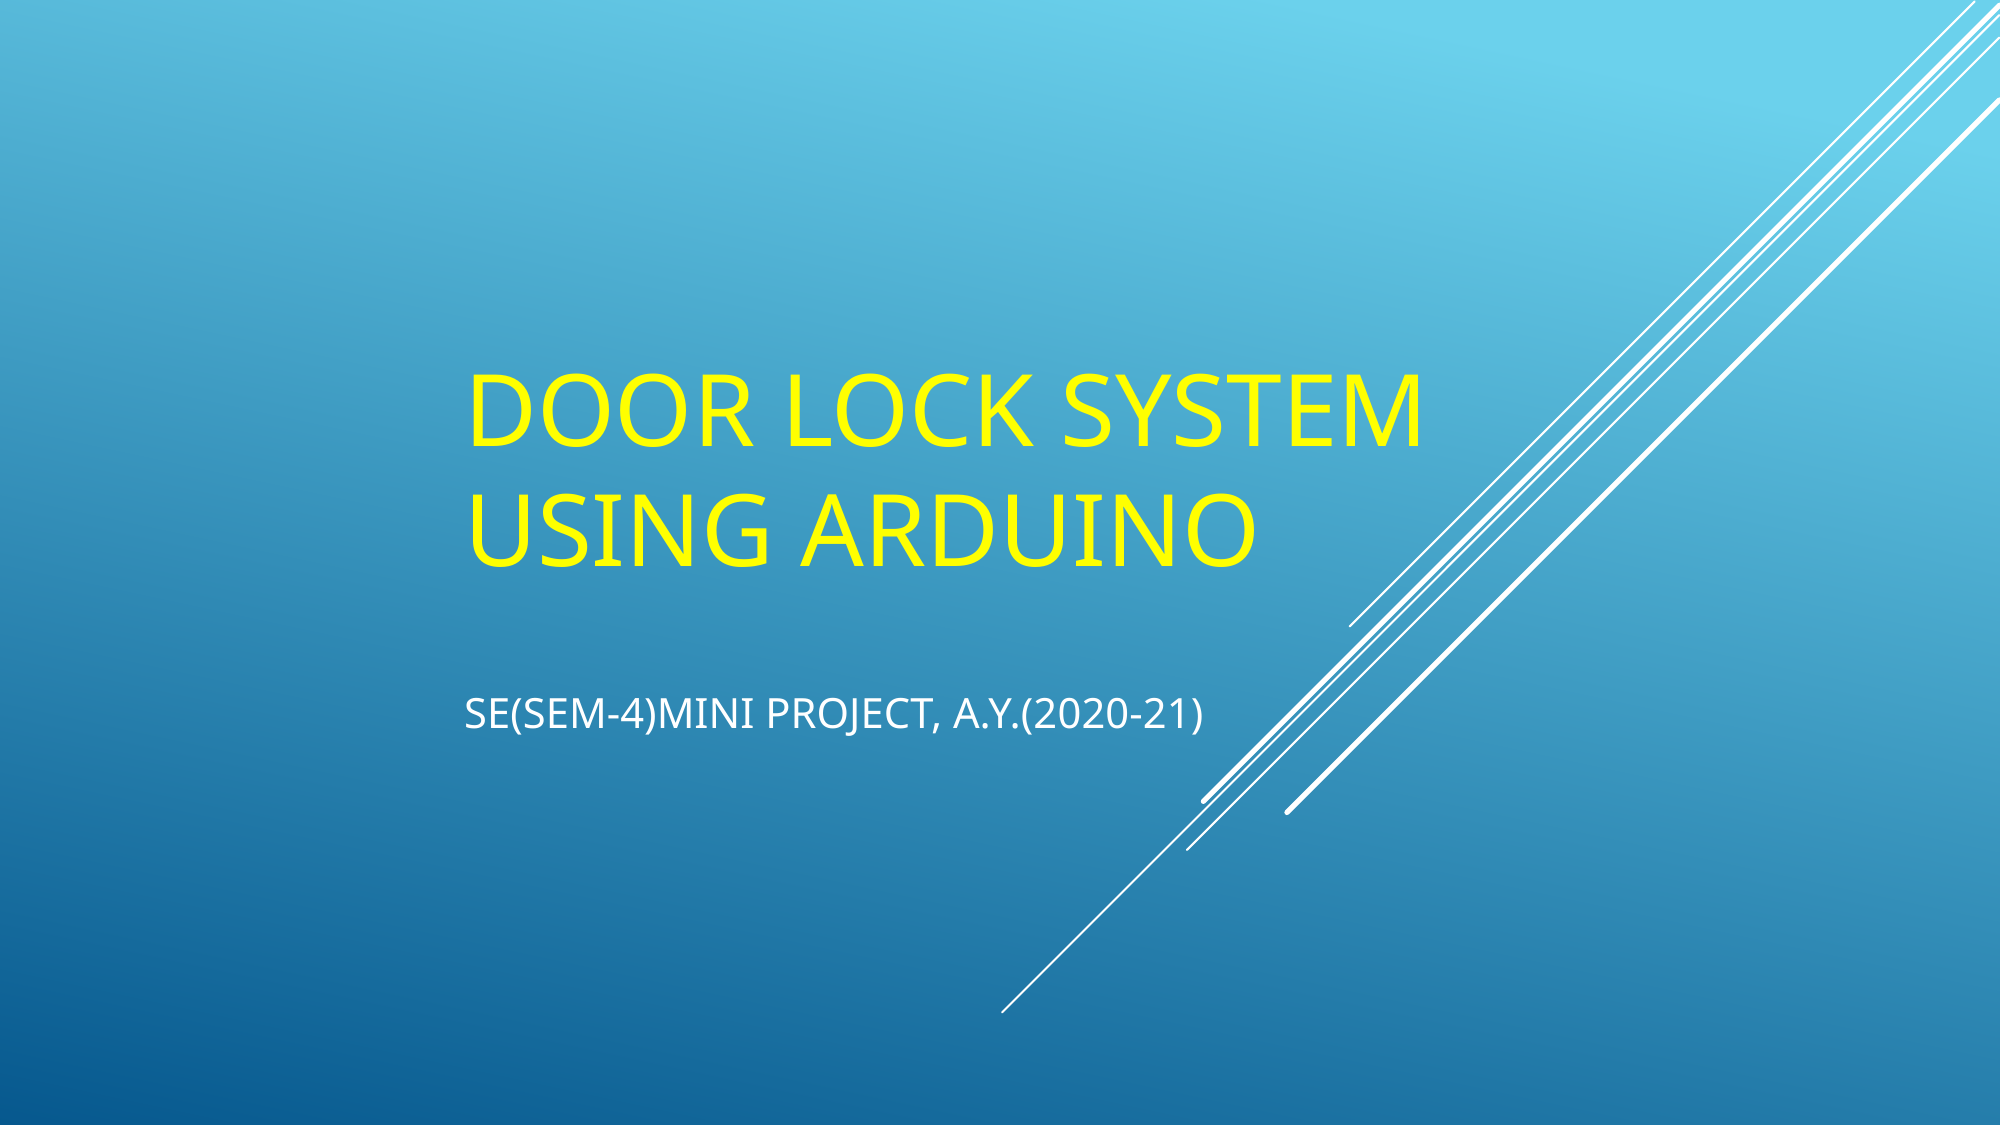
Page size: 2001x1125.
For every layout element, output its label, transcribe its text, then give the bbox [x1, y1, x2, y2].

title DOOR LOCK SYSTEM USING ARDUINO [449, 106, 1762, 594]
subtitle SE(SEM-4)Mini project, a.y.(2020-21) [449, 679, 1500, 1000]
